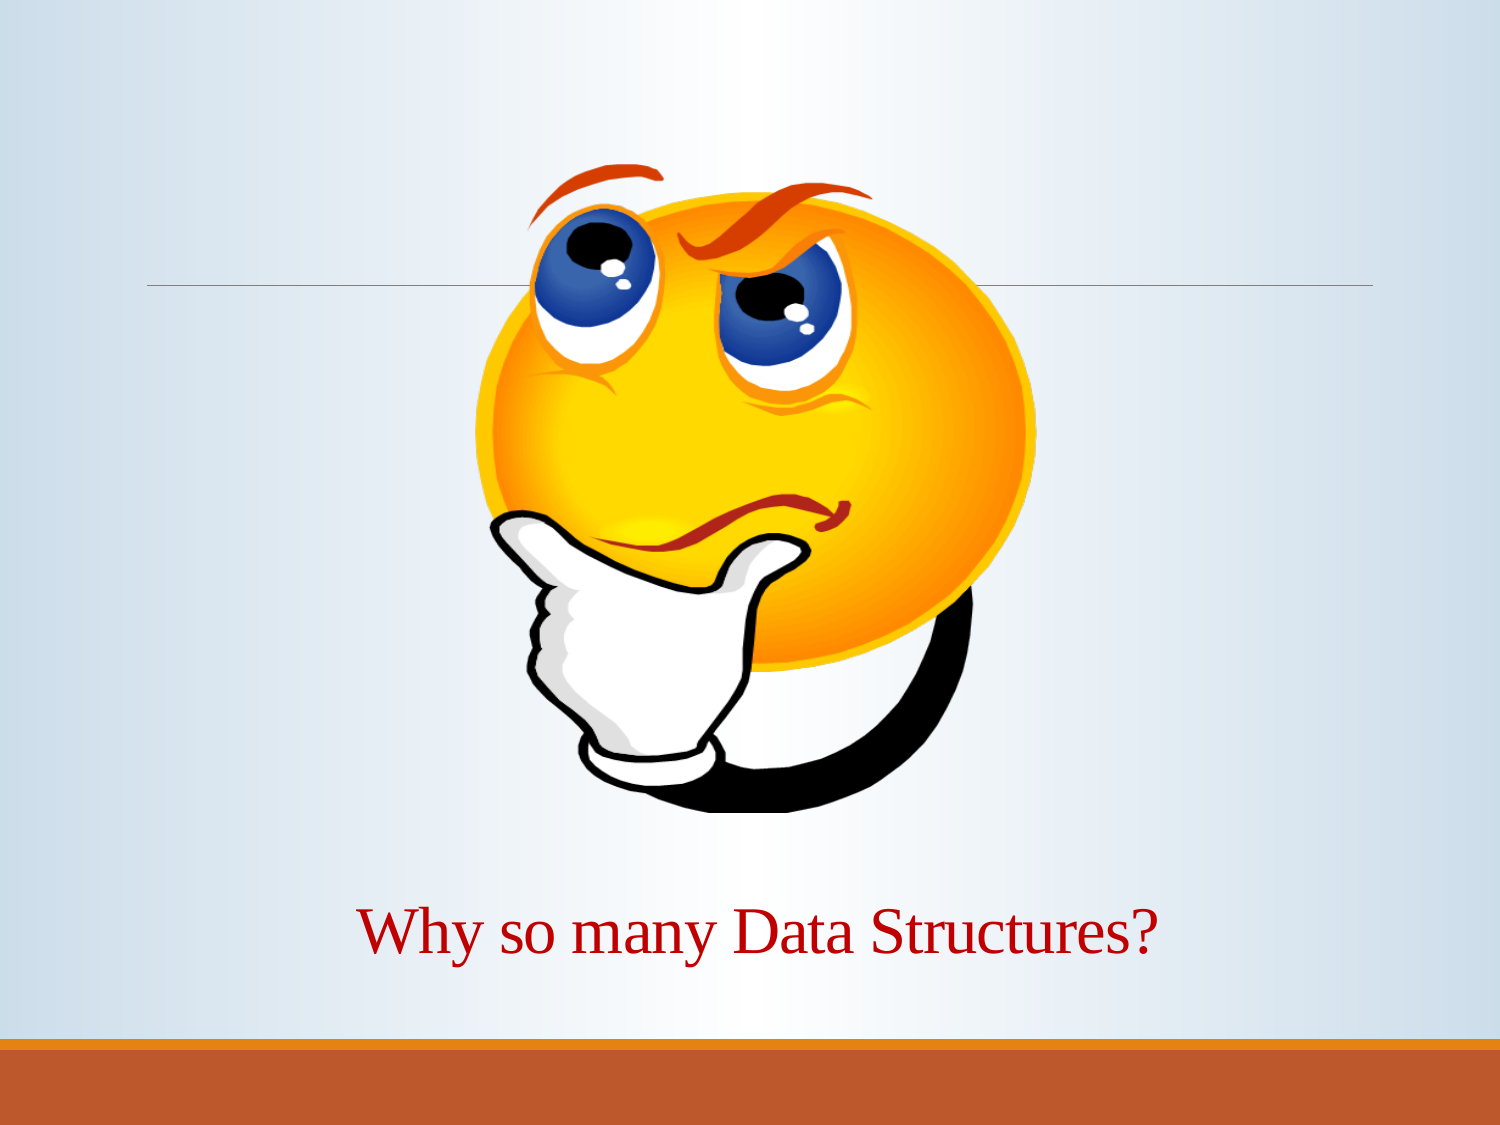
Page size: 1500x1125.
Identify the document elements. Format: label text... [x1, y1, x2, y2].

title Why so many Data Structures? [262, 825, 1238, 975]
footer [162, 1037, 1313, 1113]
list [474, 161, 1038, 814]
